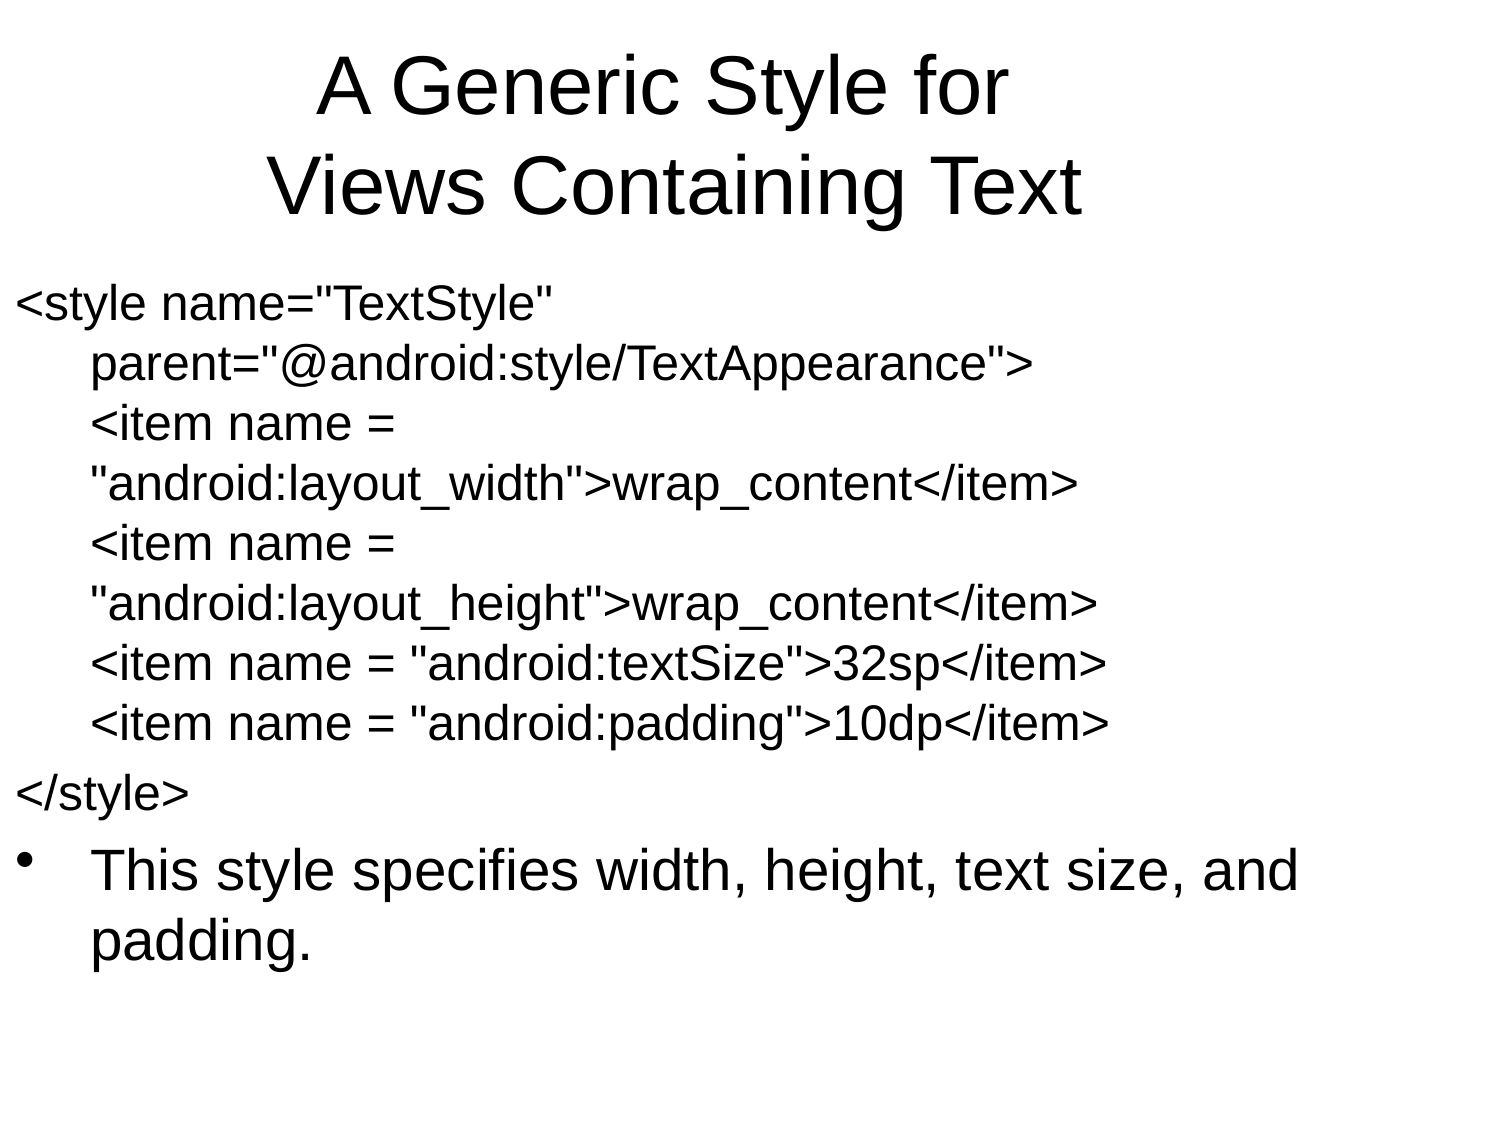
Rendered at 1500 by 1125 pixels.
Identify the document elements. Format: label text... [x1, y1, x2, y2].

list <style name="TextStyle" parent="@android:style/TextAppearance"> <item name = "android:layout_width">wrap_content</item> <item name = "android:layout_height">wrap_content</item> <item name = "android:textSize">32sp</item> <item name = "android:padding">10dp</item> </style> This style specifies width, height, text size, and padding. [0, 262, 1350, 963]
title A Generic Style for Views Containing Text [0, 37, 1350, 225]
